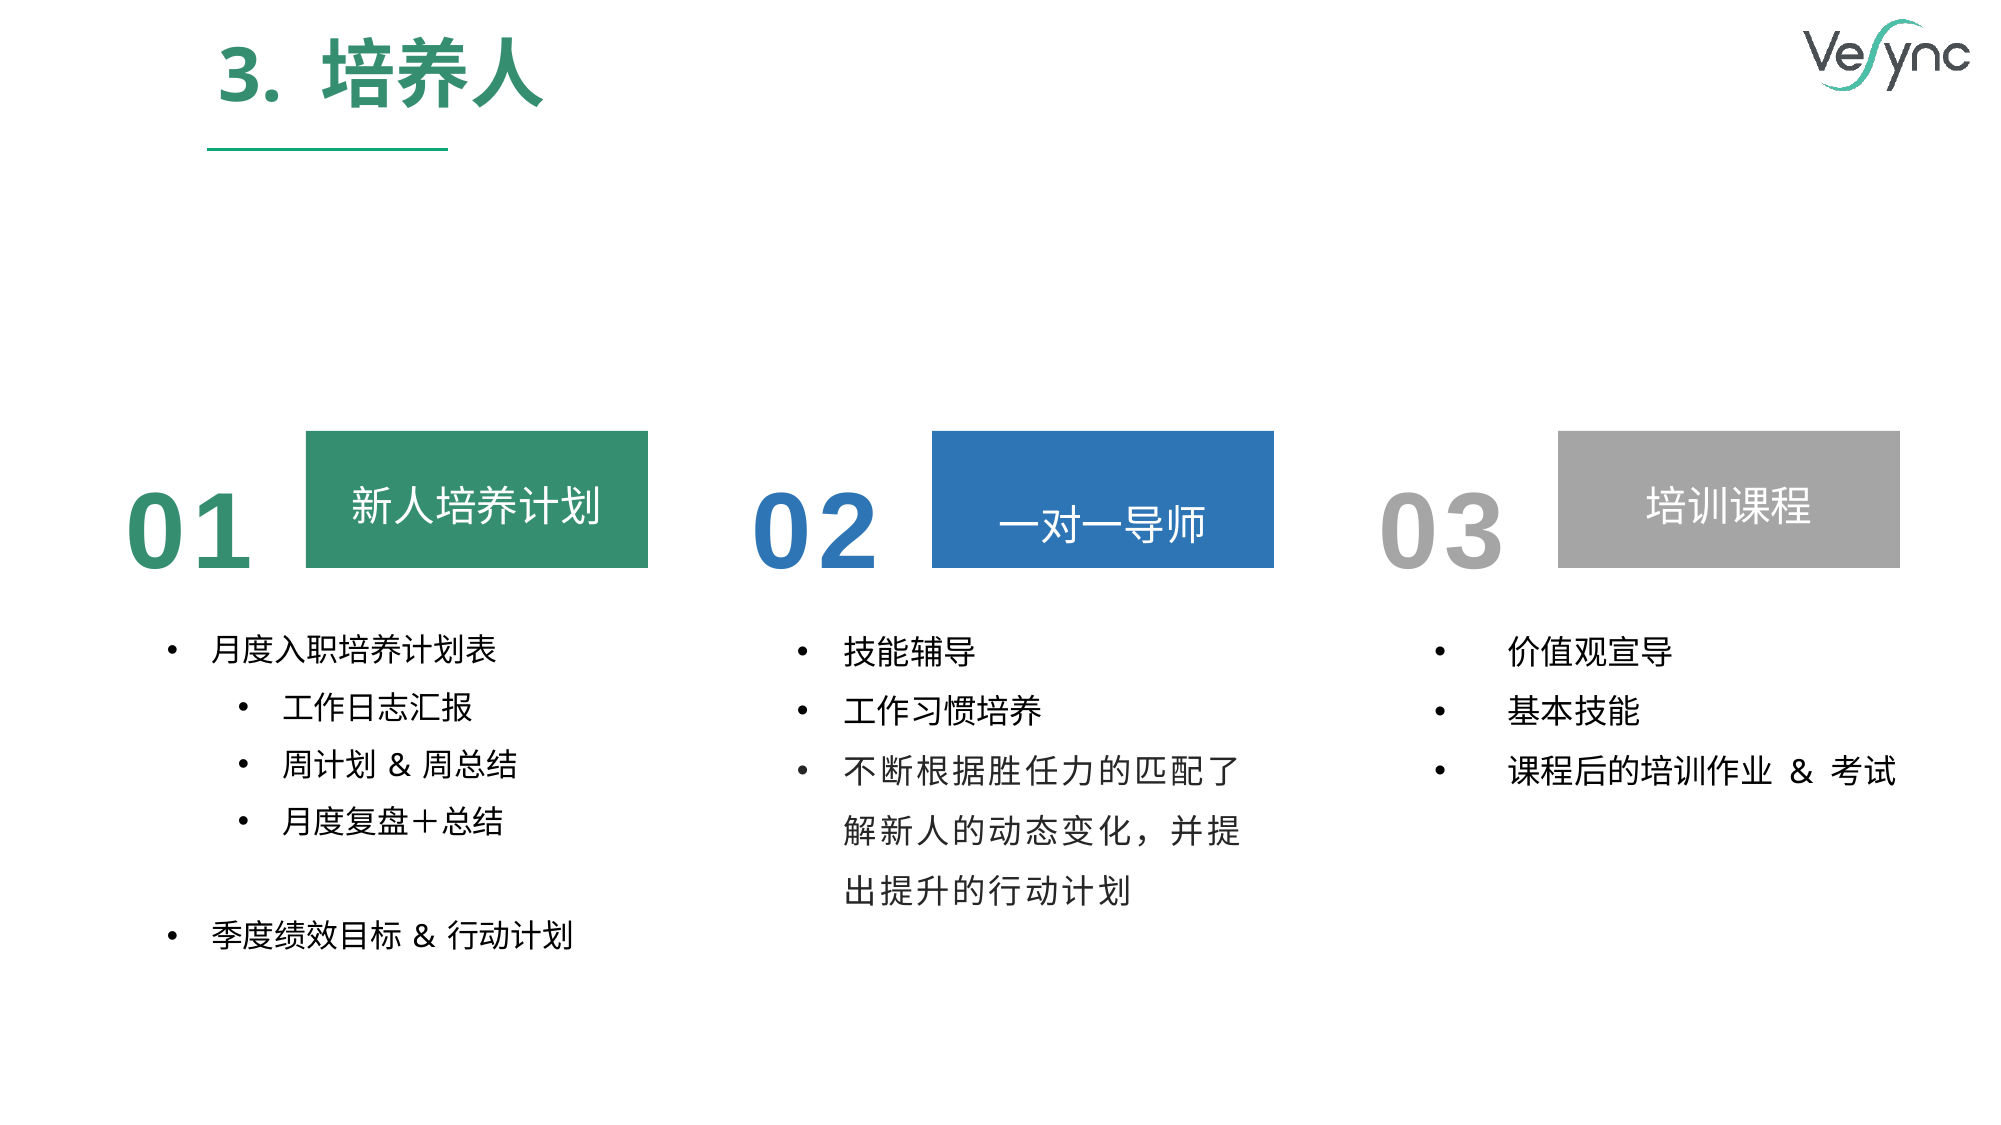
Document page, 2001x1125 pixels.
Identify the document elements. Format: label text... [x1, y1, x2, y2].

text_box 02 [706, 398, 924, 601]
text_box 一对一导师 [931, 430, 1275, 569]
text_box 月度入职培养计划表 工作日志汇报 周计划 & 周总结 月度复盘＋总结 季度绩效目标 & 行动计划 [80, 603, 648, 973]
text_box 3. 培养人 [203, 19, 560, 124]
text_box 价值观宣导 基本技能 课程后的培训作业 & 考试 [1332, 603, 1950, 879]
text_box 新人培养计划 [305, 430, 649, 569]
picture [1803, 19, 1970, 91]
text_box 技能辅导 工作习惯培养 不断根据胜任力的匹配了解新人的动态变化，并提出提升的行动计划 [706, 603, 1274, 950]
text_box 培训课程 [1557, 430, 1901, 569]
text_box 03 [1332, 398, 1550, 601]
text_box 01 [80, 398, 298, 601]
